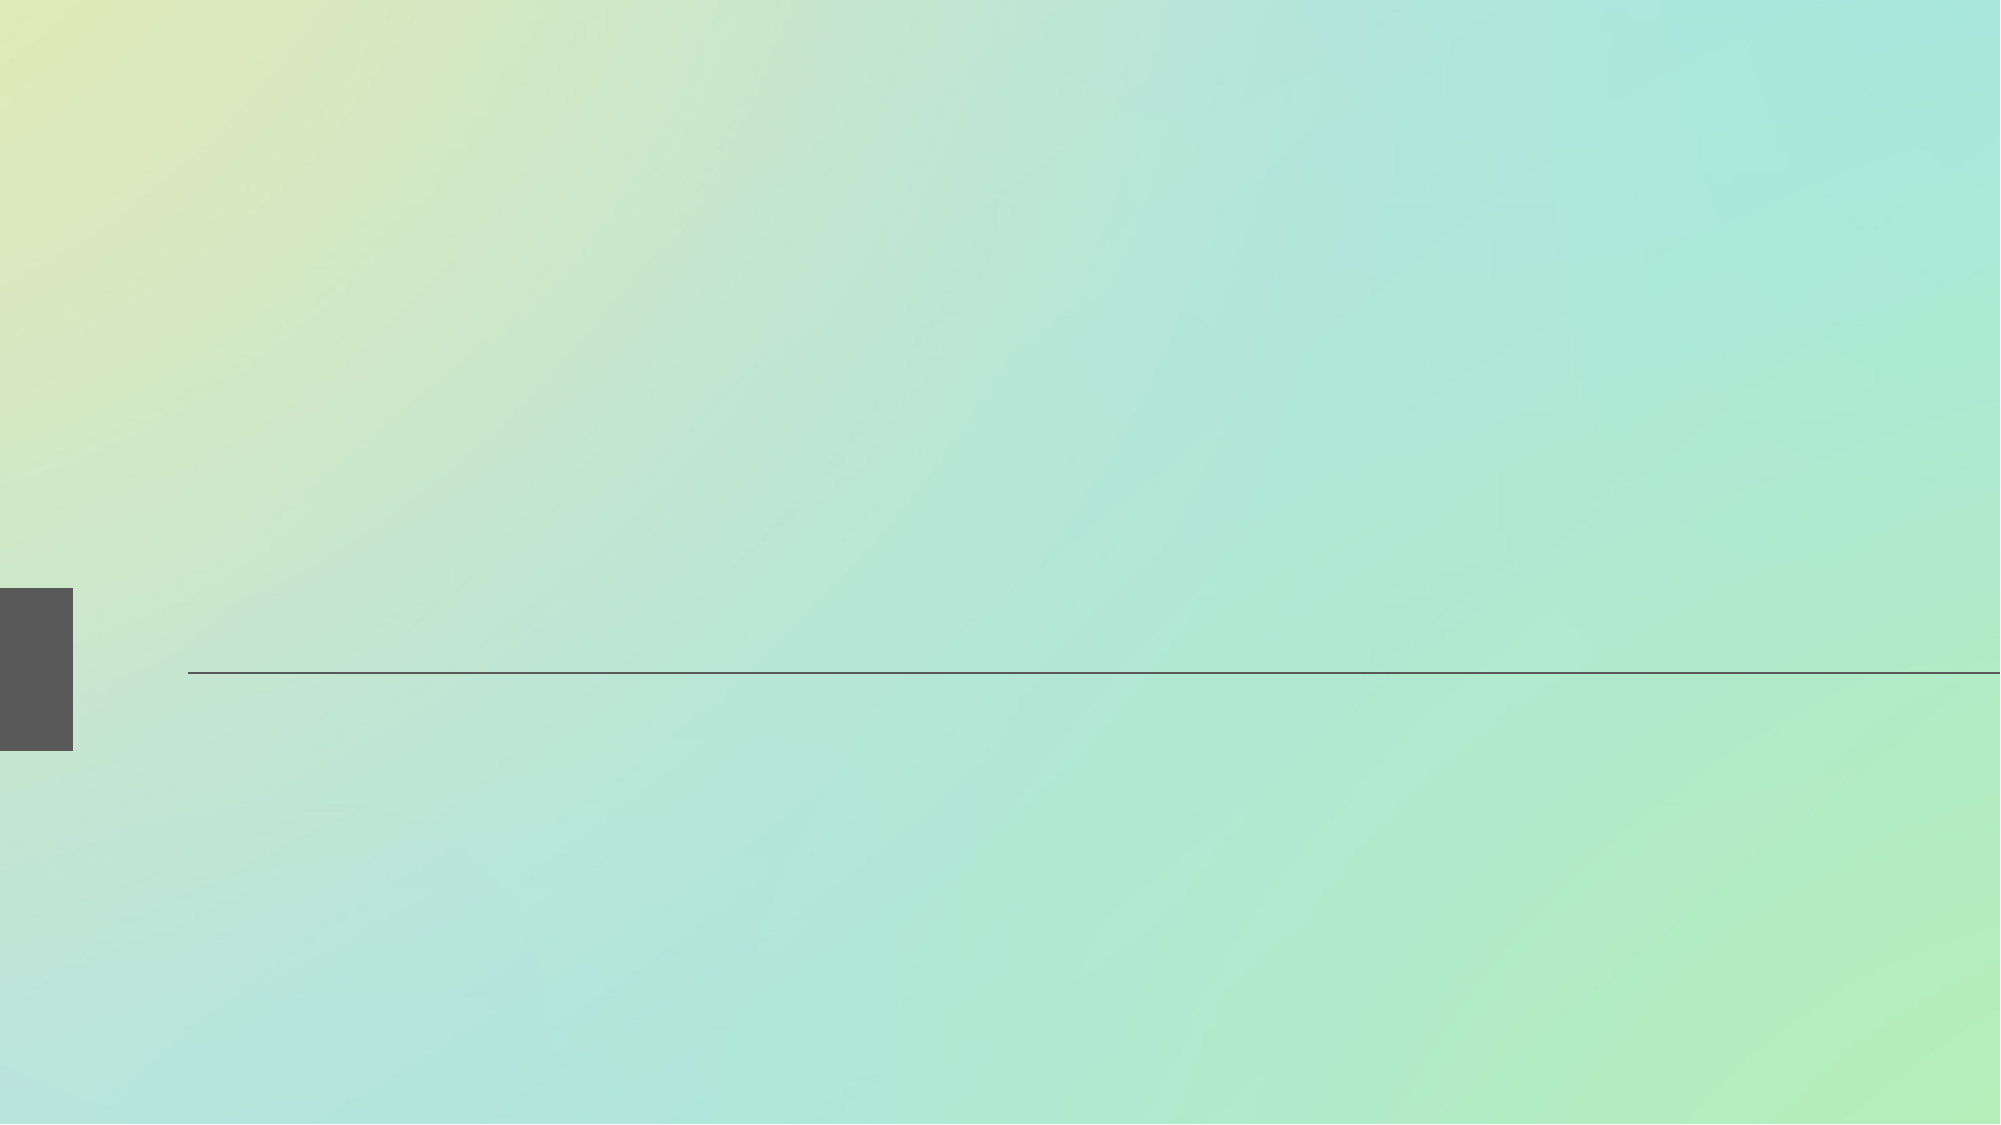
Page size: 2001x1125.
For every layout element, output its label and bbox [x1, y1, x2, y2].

text_box [0, 589, 72, 750]
picture [0, 0, 2000, 1124]
